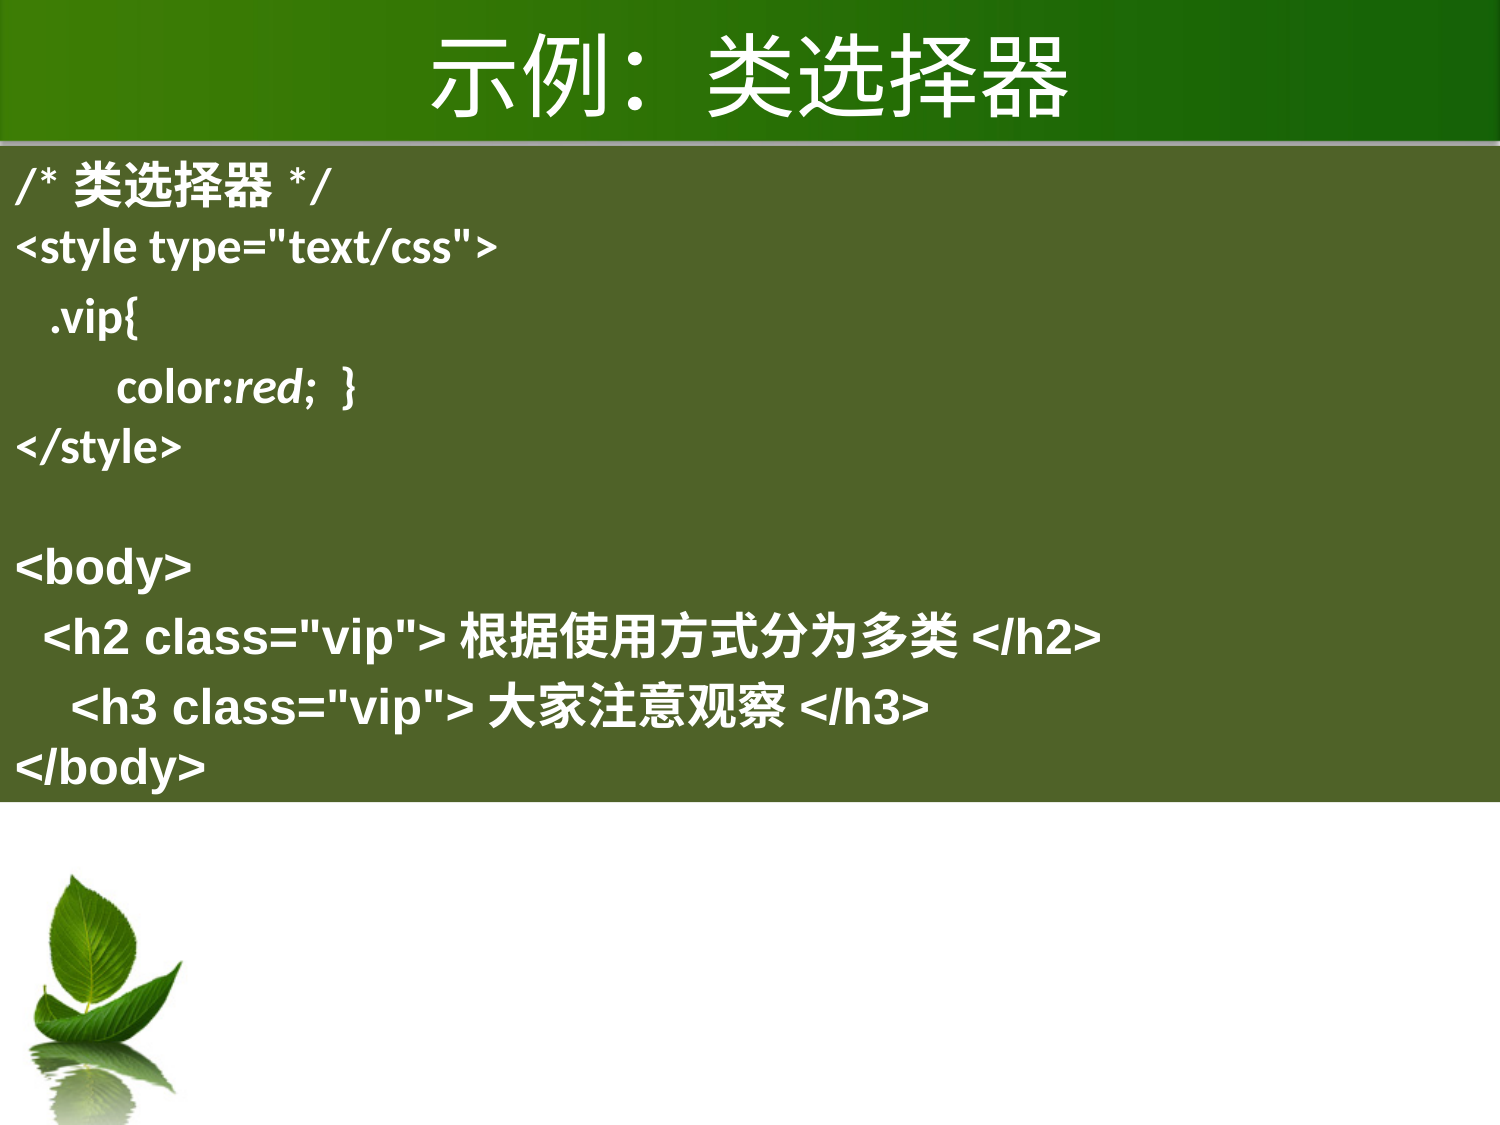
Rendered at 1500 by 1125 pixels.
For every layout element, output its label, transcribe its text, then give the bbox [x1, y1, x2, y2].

picture [0, 0, 1500, 145]
text_box <body> <h2 class="vip">根据使用方式分为多类</h2> <h3 class="vip">大家注意观察</h3> </body> [0, 527, 1500, 803]
title 示例：类选择器 [5, 9, 1495, 138]
picture [0, 803, 1500, 1125]
list /*类选择器*/ <style type="text/css"> .vip{ color:red; } </style> [0, 145, 1500, 527]
